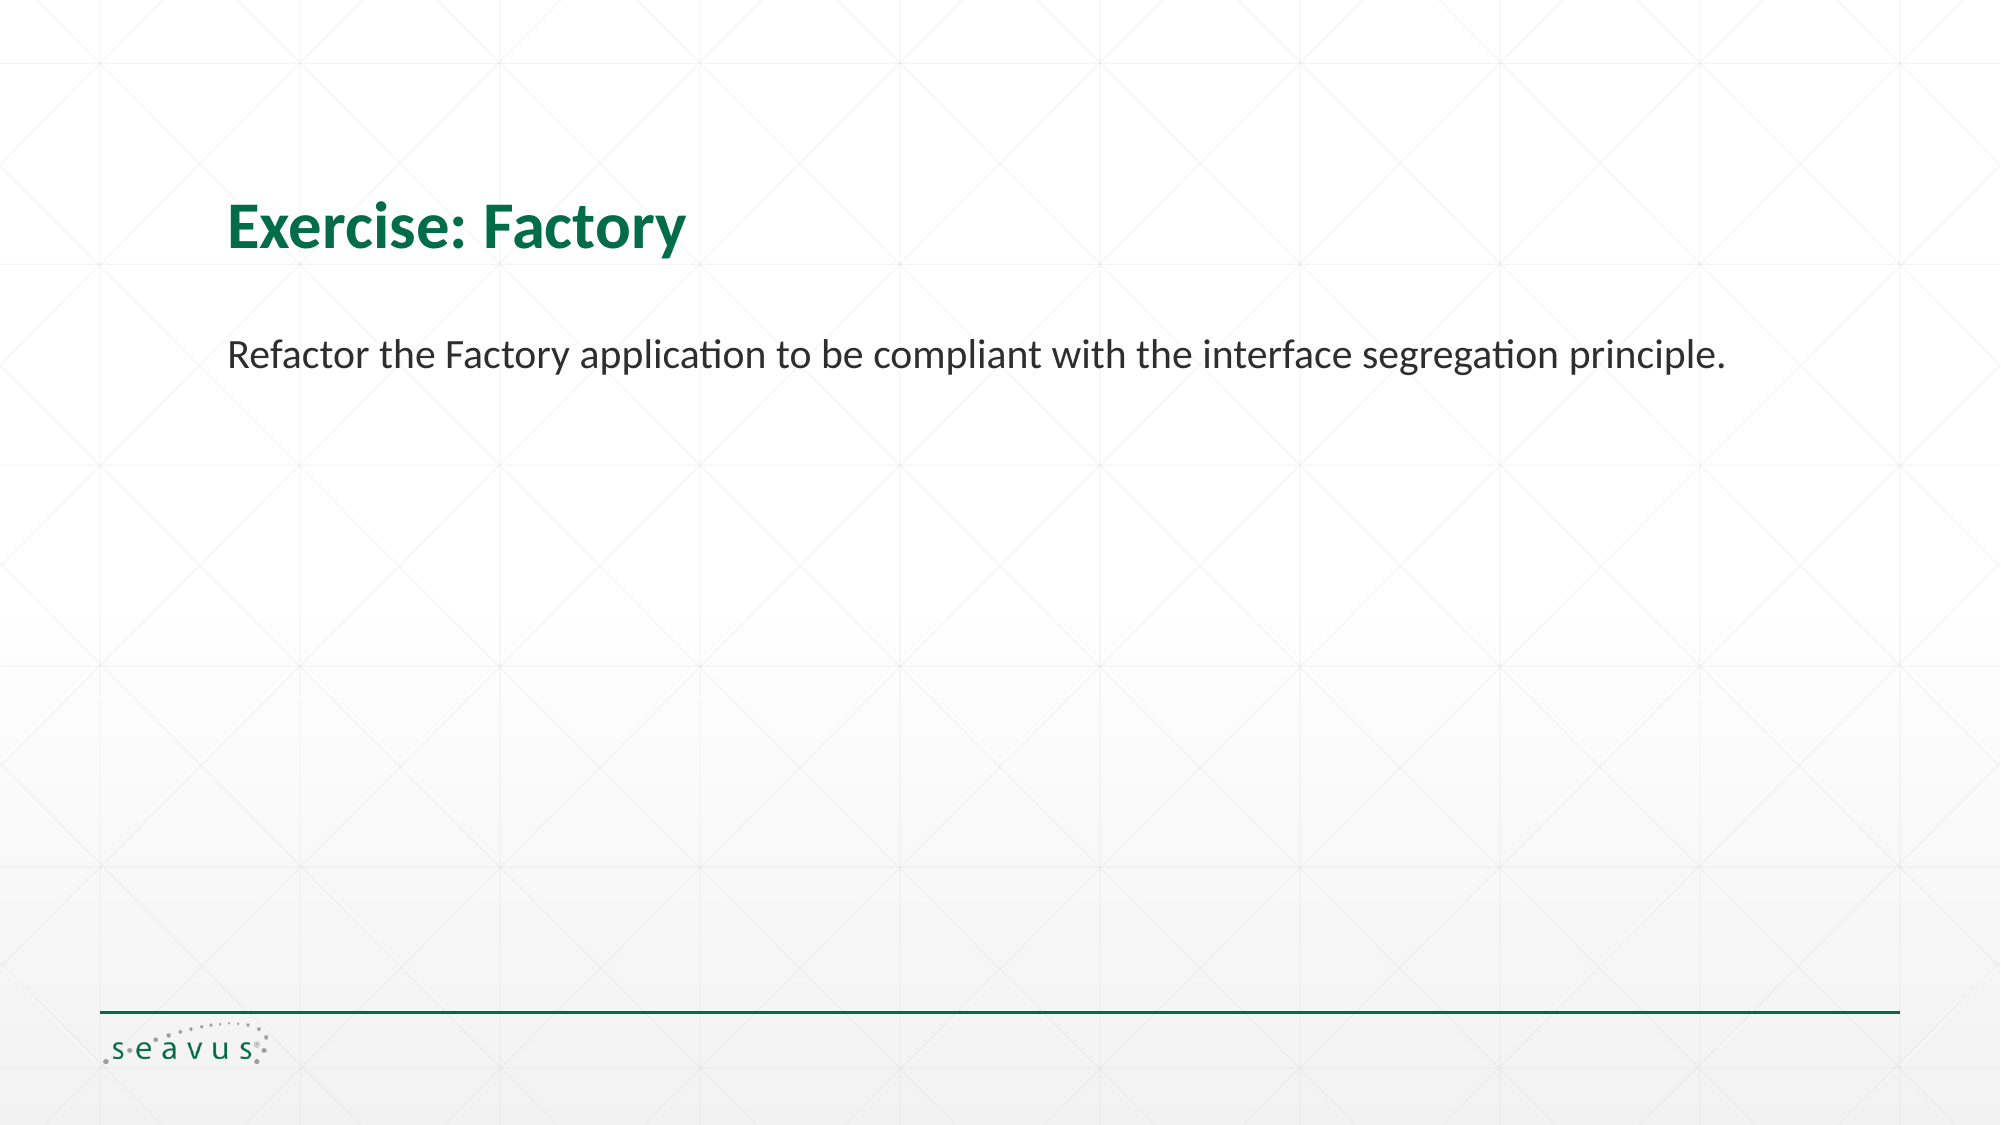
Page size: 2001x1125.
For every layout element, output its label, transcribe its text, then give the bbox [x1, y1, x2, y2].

title Exercise: Factory [212, 82, 1788, 271]
list Refactor the Factory application to be compliant with the interface segregation principle. [212, 324, 1788, 950]
picture [103, 1022, 268, 1064]
